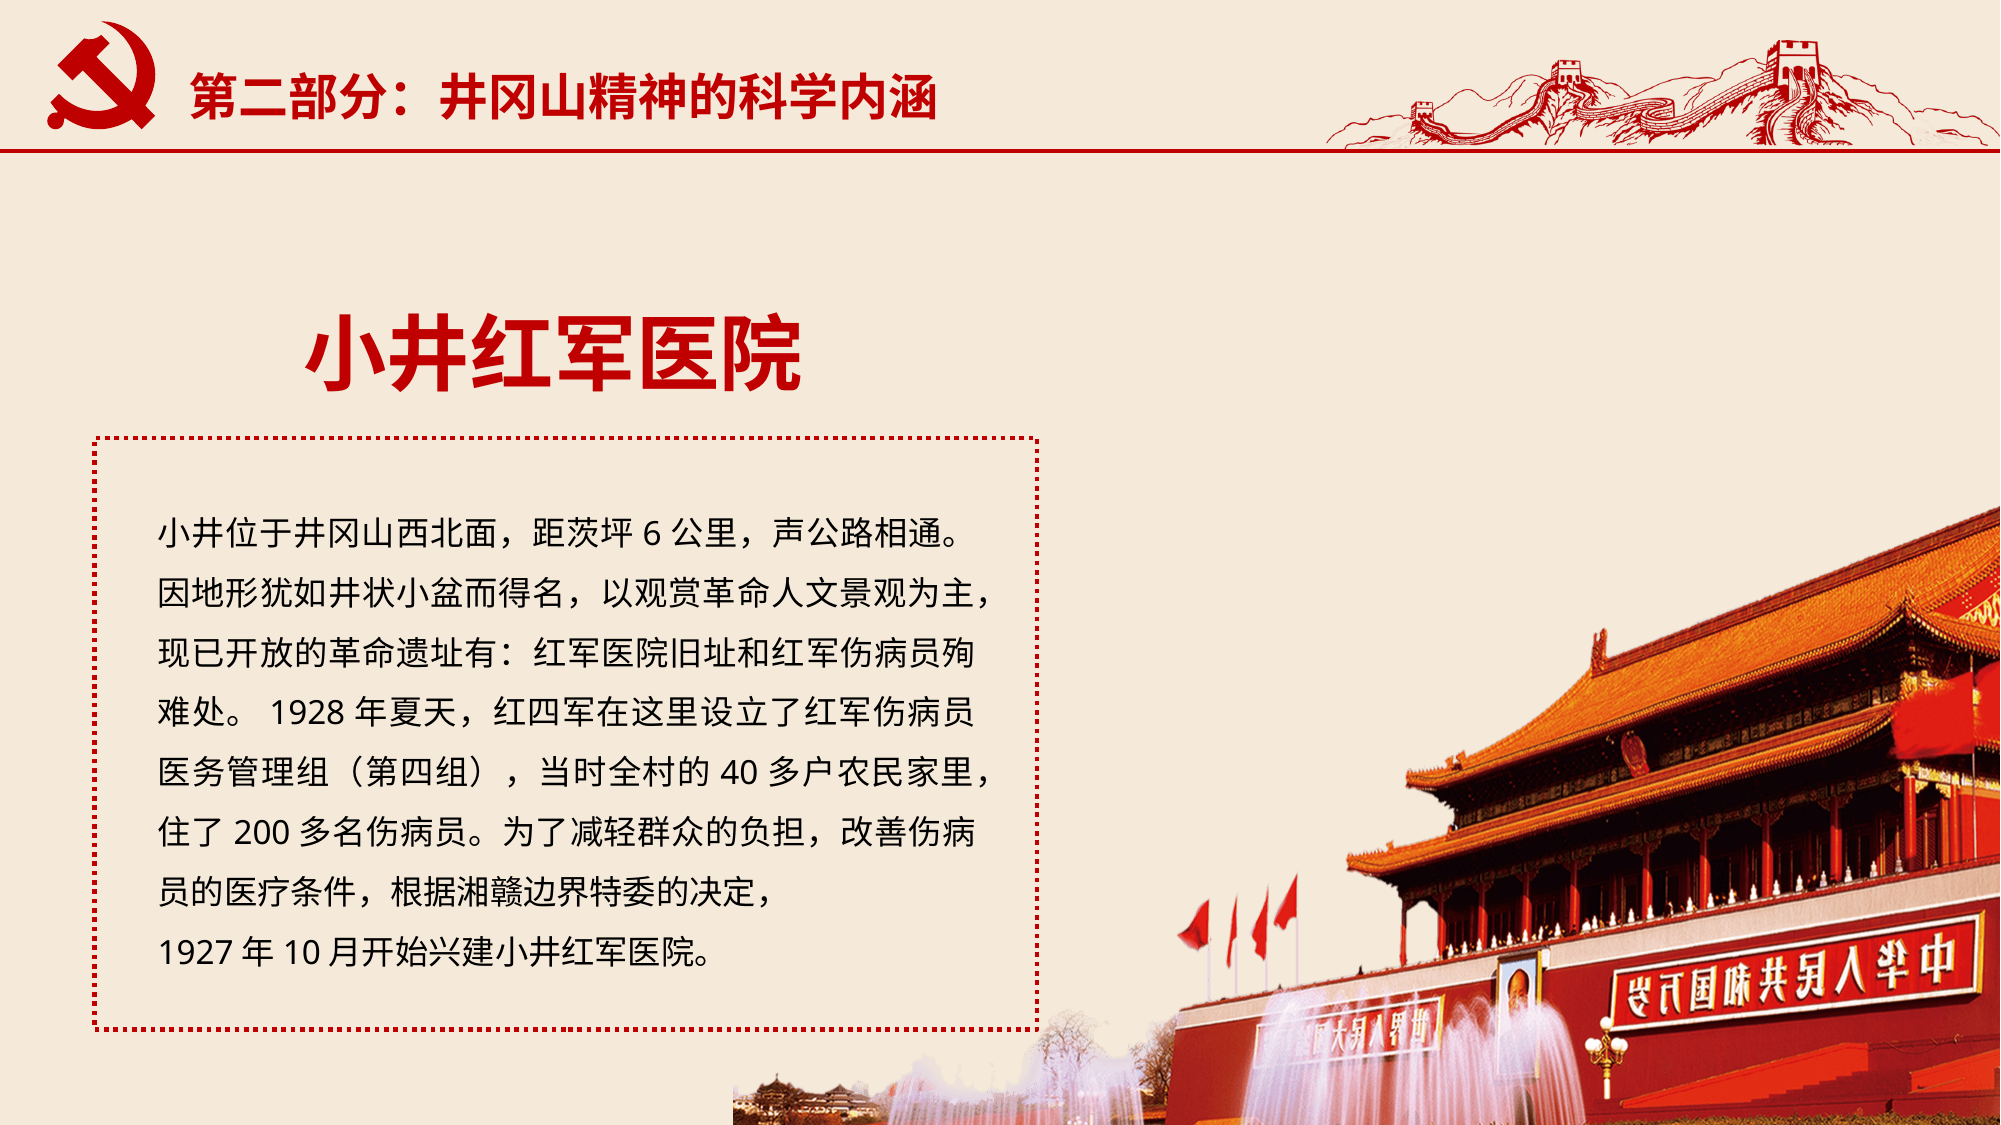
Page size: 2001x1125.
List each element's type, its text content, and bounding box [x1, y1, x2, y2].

text_box [94, 438, 1038, 1030]
text_box 小井位于井冈山西北面，距茨坪6公里，声公路相通。因地形犹如井状小盆而得名，以观赏革命人文景观为主，现已开放的革命遗址有：红军医院旧址和红军伤病员殉难处。1928年夏天，红四军在这里设立了红军伤病员医务管理组（第四组），当时全村的40多户农民家里，住了200多名伤病员。为了减轻群众的负担，改善伤病员的医疗条件，根据湘赣边界特委的决定， 1927年10月开始兴建小井红军医院。 [142, 484, 991, 979]
text_box 第二部分：井冈山精神的科学内涵 [173, 57, 1038, 133]
text_box [47, 21, 156, 130]
picture [733, 504, 2000, 1125]
text_box 小井红军医院 [69, 244, 1038, 410]
picture [1326, 40, 2000, 151]
